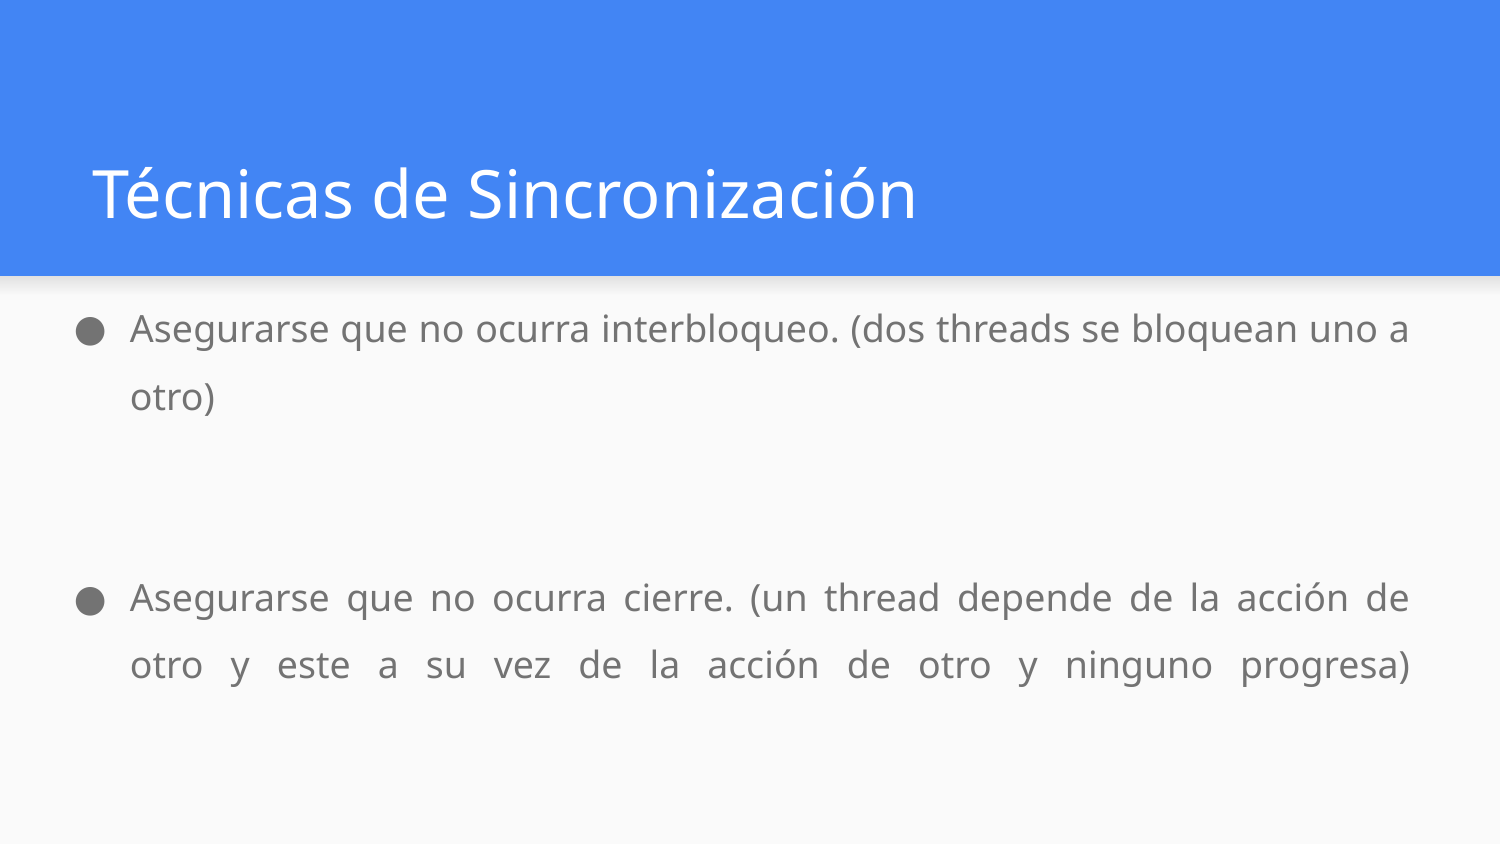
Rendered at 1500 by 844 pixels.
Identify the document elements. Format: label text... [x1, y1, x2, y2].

list Asegurarse que no ocurra interbloqueo. (dos threads se bloquean uno a otro) Asegurarse que no ocurra cierre. (un thread depende de la acción de otro y este a su vez de la acción de otro y ninguno progresa) [40, 267, 1427, 832]
title Técnicas de Sincronización [77, 121, 1427, 248]
